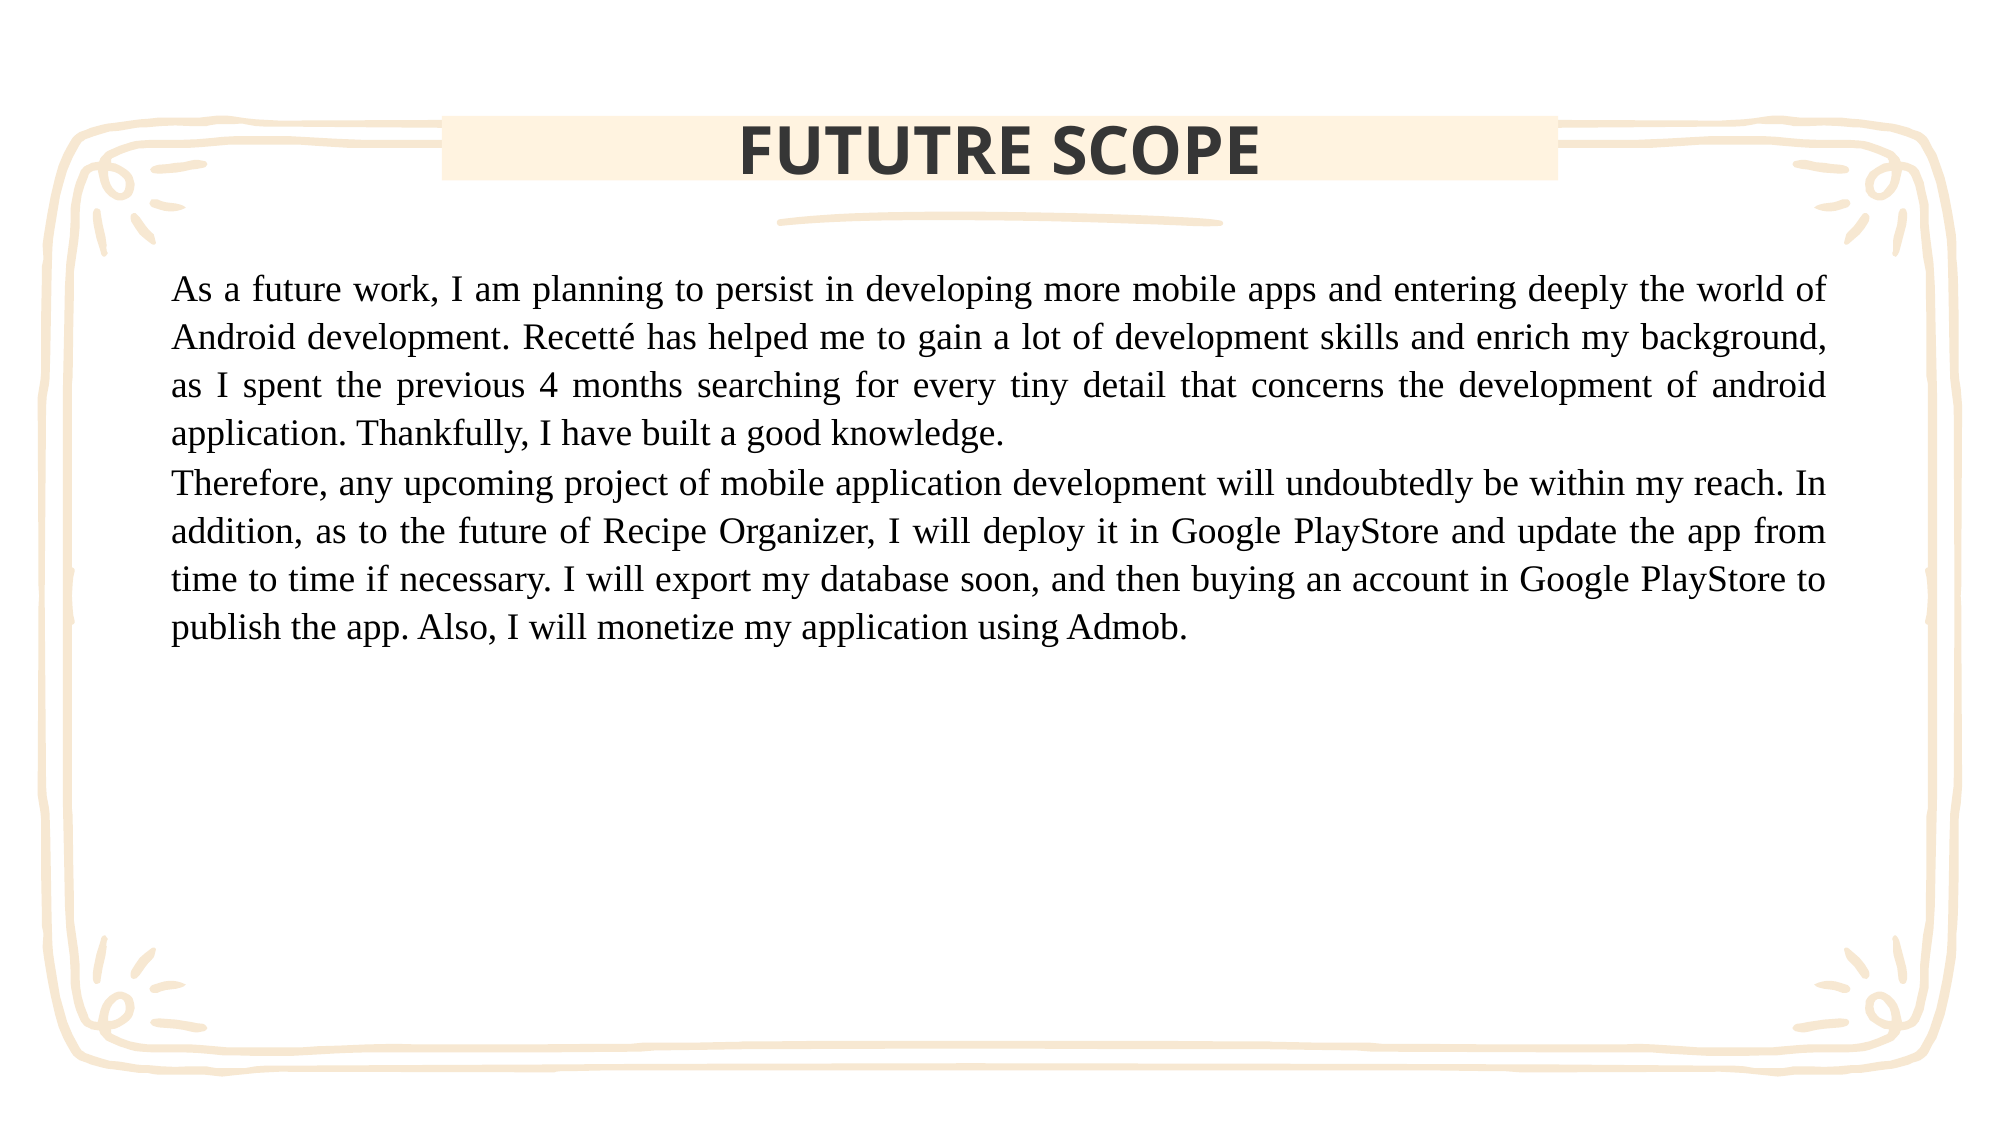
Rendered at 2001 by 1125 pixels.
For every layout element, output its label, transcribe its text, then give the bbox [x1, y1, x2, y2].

list As a future work, I am planning to persist in developing more mobile apps and entering deeply the world of Android development. Recetté has helped me to gain a lot of development skills and enrich my background, as I spent the previous 4 months searching for every tiny detail that concerns the development of android application. Thankfully, I have built a good knowledge. Therefore, any upcoming project of mobile application development will undoubtedly be within my reach. In addition, as to the future of Recipe Organizer, I will deploy it in Google PlayStore and update the app from time to time if necessary. I will export my database soon, and then buying an account in Google PlayStore to publish the app. Also, I will monetize my application using Admob. [156, 245, 1844, 973]
title FUTUTRE SCOPE [441, 115, 1559, 181]
